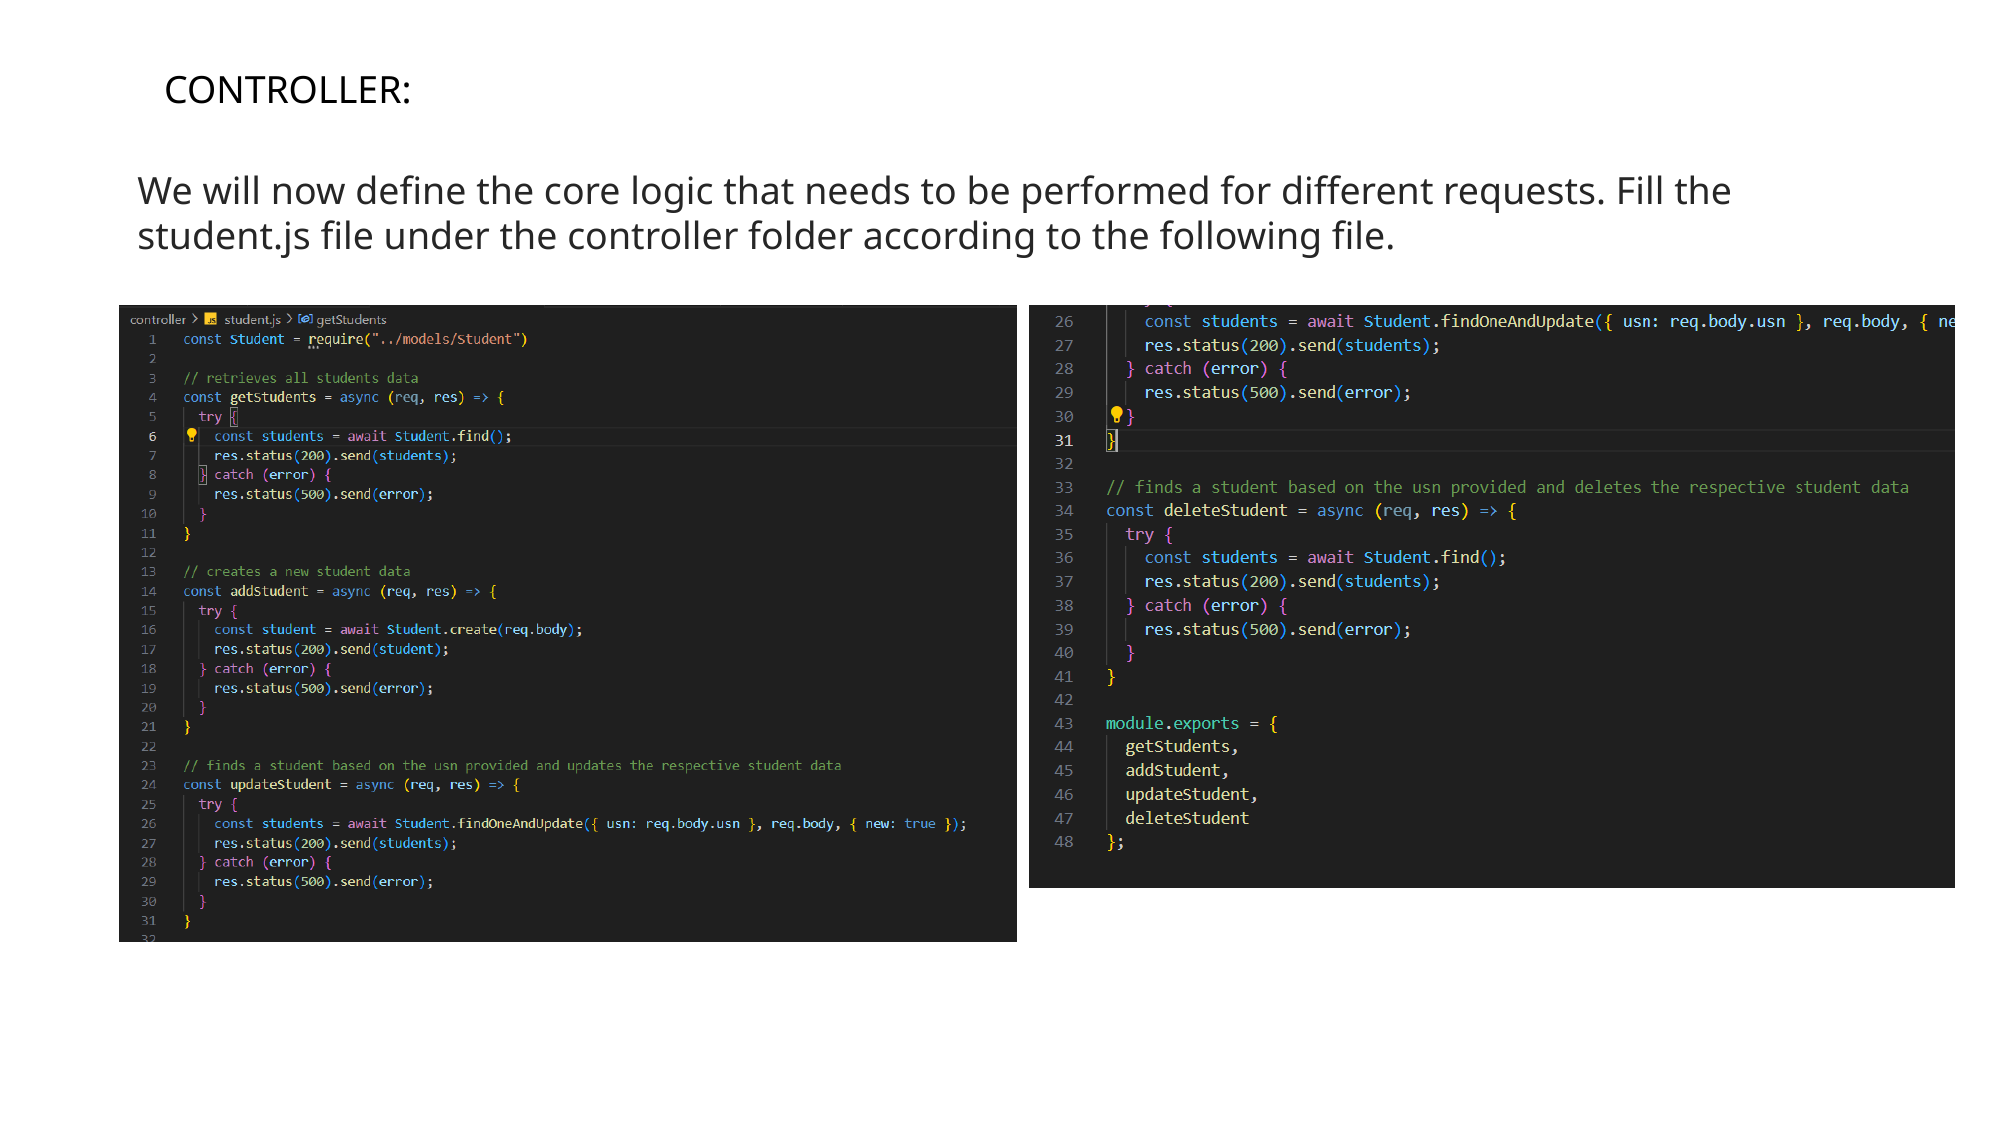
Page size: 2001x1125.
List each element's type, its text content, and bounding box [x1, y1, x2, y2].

text_box We will now define the core logic that needs to be performed for different requests. Fill the student.js file under the controller folder according to the following file. [122, 159, 1911, 265]
text_box CONTROLLER: [149, 58, 427, 119]
picture [119, 305, 1017, 942]
picture [1029, 305, 1955, 888]
